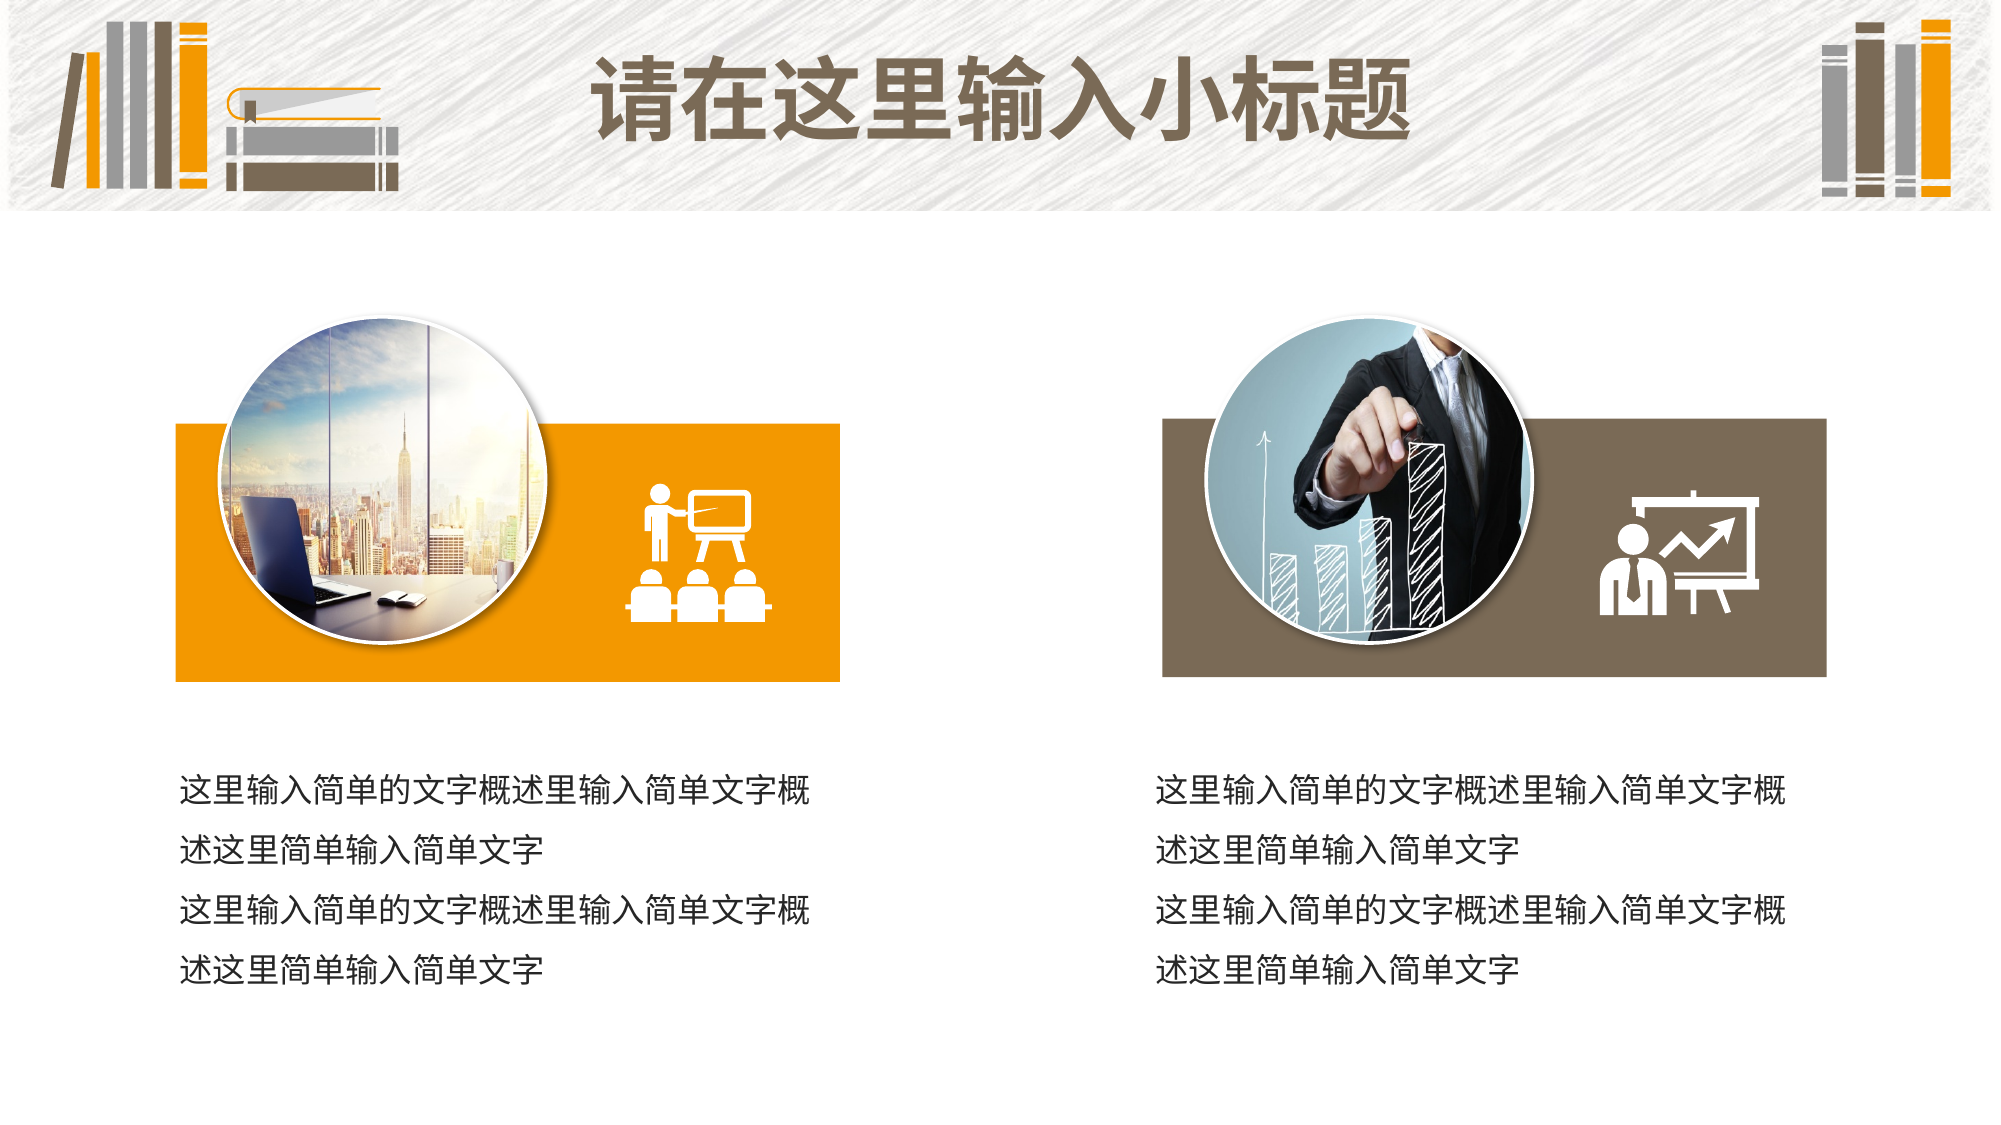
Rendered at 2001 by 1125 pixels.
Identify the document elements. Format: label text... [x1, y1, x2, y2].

text_box [686, 569, 709, 584]
text_box [640, 569, 663, 584]
text_box [1205, 315, 1534, 645]
picture [0, 0, 2000, 211]
text_box [734, 569, 757, 584]
text_box [625, 586, 772, 622]
text_box [1631, 490, 1760, 615]
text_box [50, 21, 399, 192]
text_box [175, 423, 841, 683]
text_box [650, 483, 671, 504]
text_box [1822, 19, 1951, 198]
text_box 这里输入简单的文字概述里输入简单文字概述这里简单输入简单文字 这里输入简单的文字概述里输入简单文字概述这里简单输入简单文字 [164, 741, 851, 1056]
text_box [1599, 557, 1667, 616]
text_box [1161, 418, 1828, 678]
text_box [644, 489, 752, 562]
text_box 这里输入简单的文字概述里输入简单文字概述这里简单输入简单文字 这里输入简单的文字概述里输入简单文字概述这里简单输入简单文字 [1140, 741, 1827, 1056]
text_box [218, 315, 547, 645]
text_box [1617, 523, 1649, 555]
